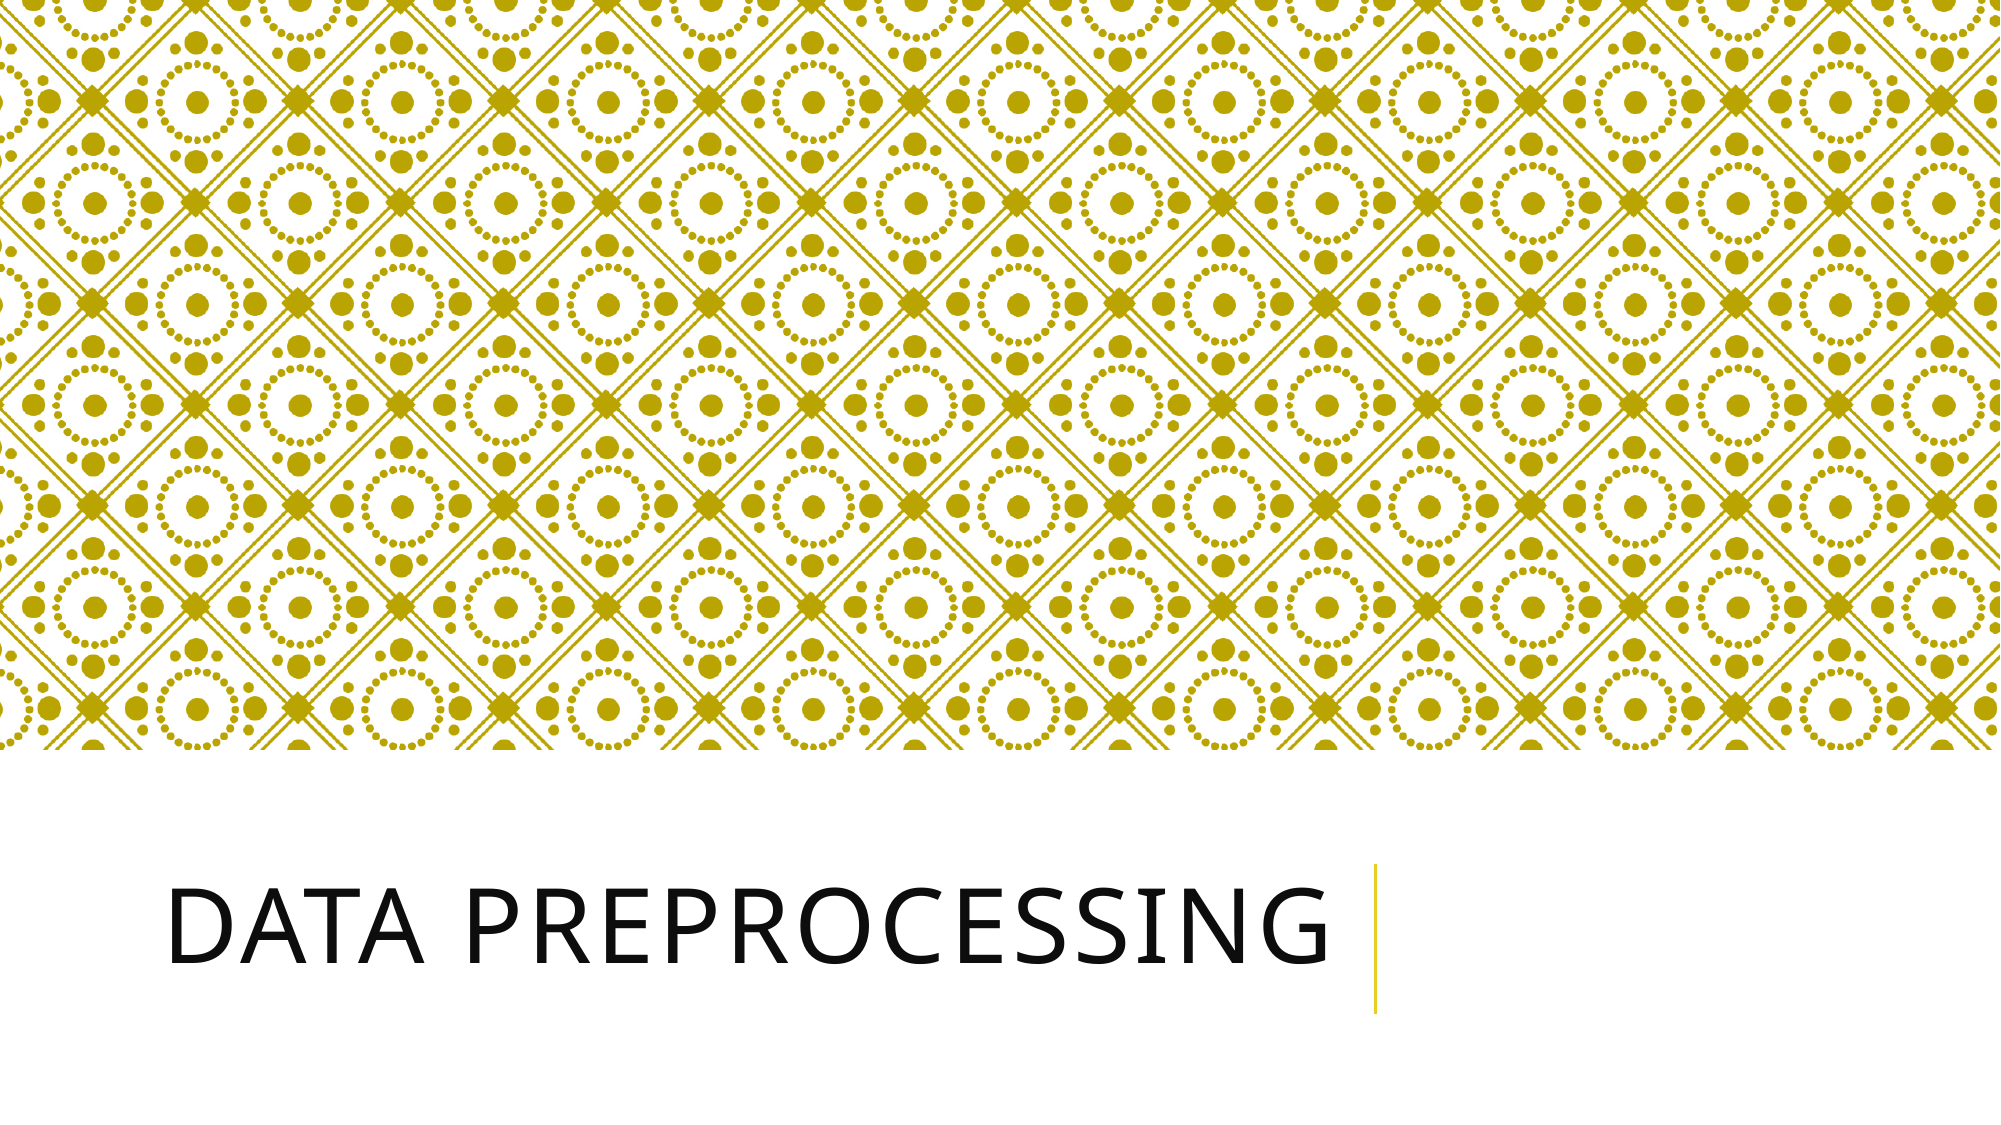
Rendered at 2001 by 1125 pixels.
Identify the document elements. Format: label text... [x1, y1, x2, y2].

title DATA PREPROCESSING [75, 813, 1350, 1054]
